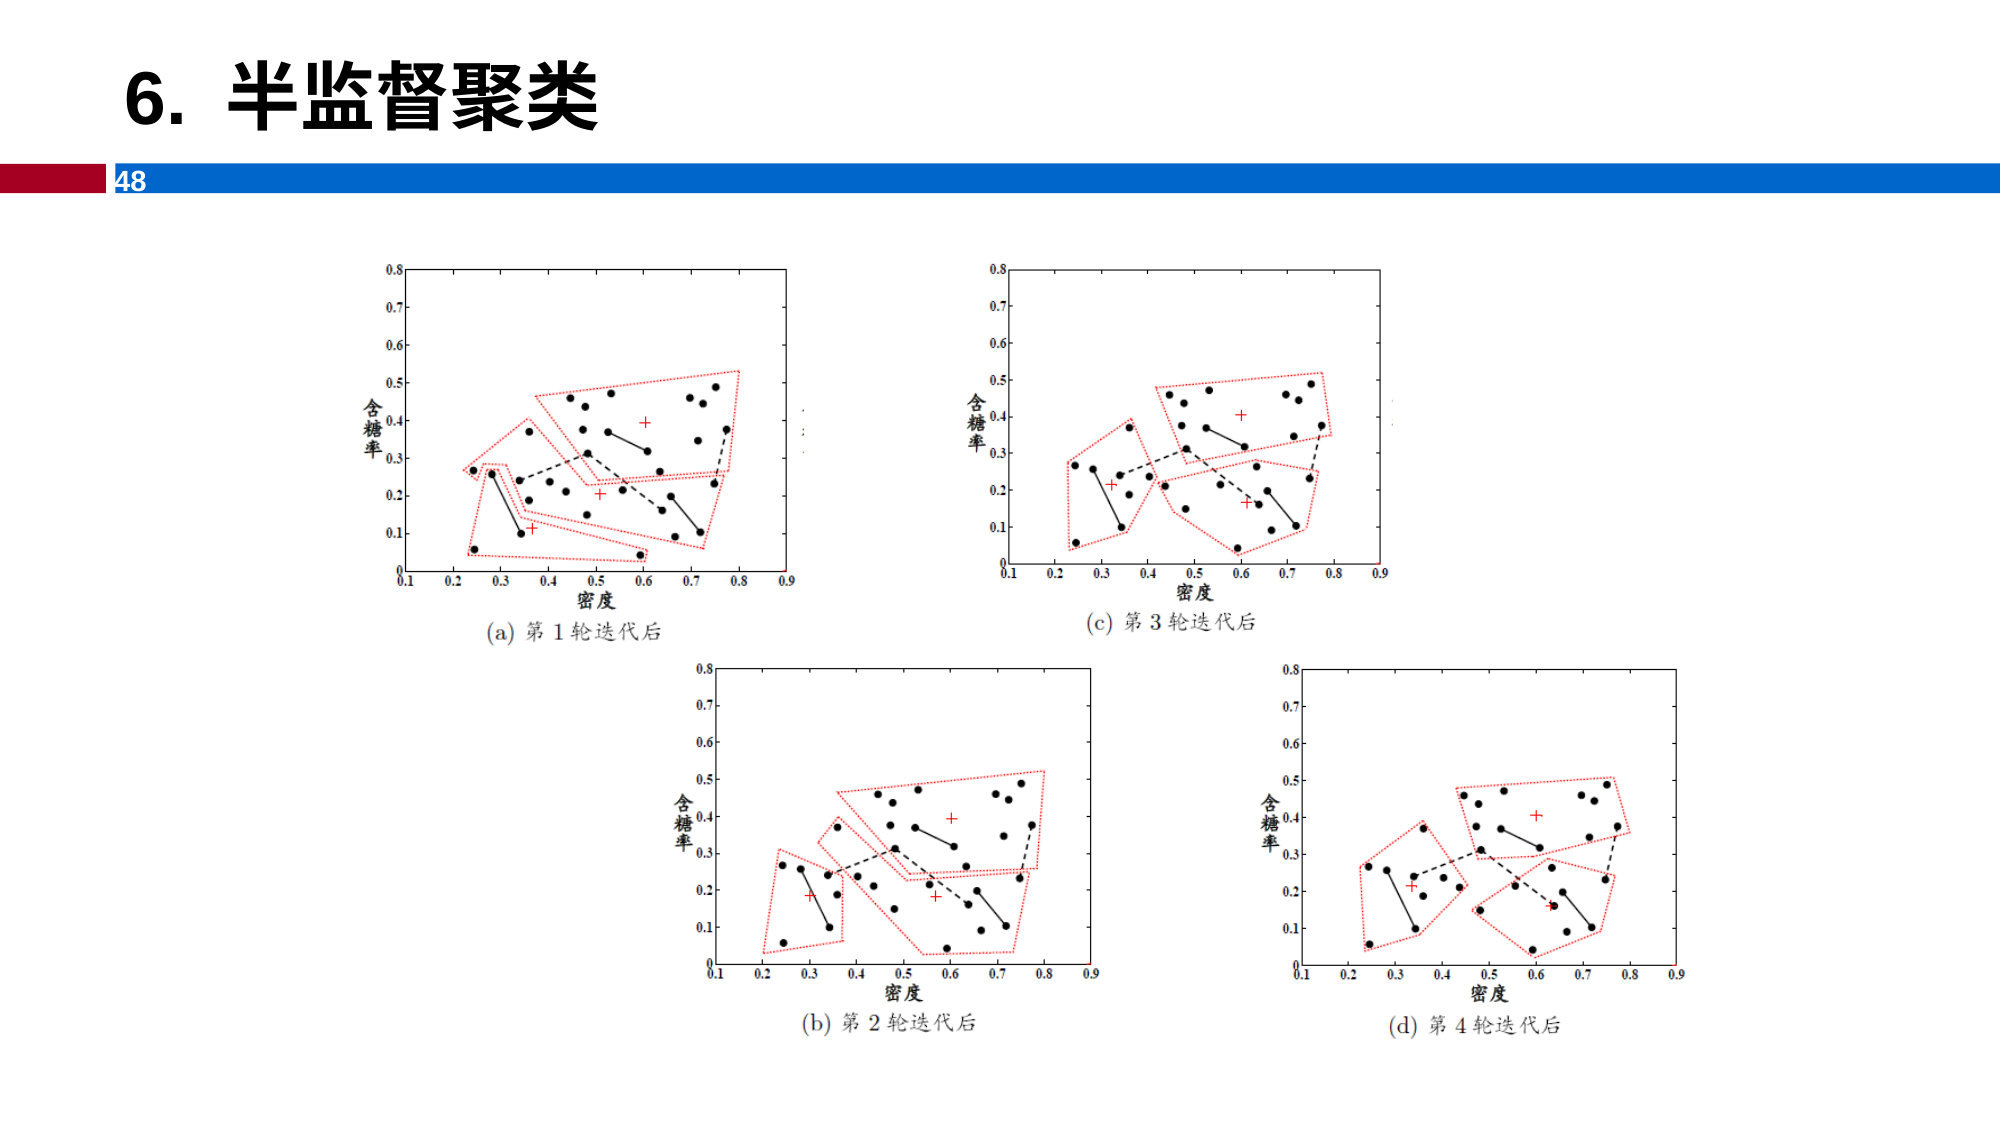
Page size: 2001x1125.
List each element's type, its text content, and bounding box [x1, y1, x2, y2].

title 6. 半监督聚类 [109, 38, 2000, 150]
picture [357, 237, 1698, 1053]
